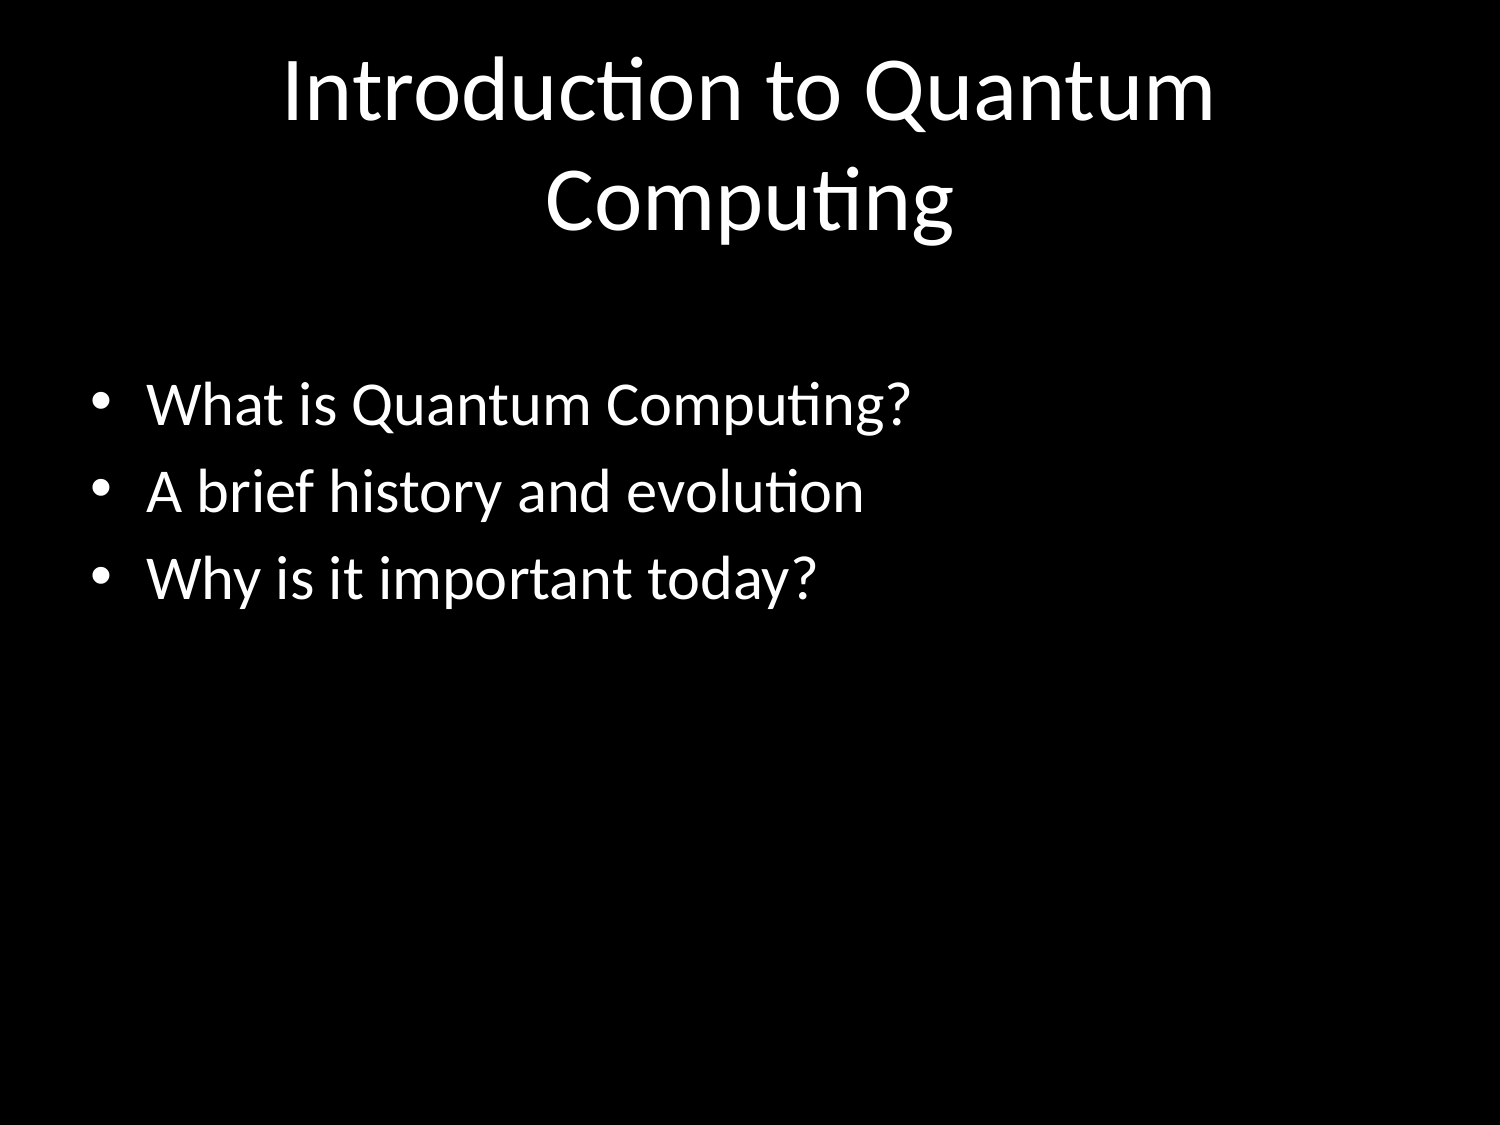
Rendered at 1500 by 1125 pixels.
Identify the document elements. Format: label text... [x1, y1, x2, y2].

list What is Quantum Computing? A brief history and evolution Why is it important today? [75, 262, 1425, 1005]
title Introduction to Quantum Computing [75, 45, 1425, 233]
